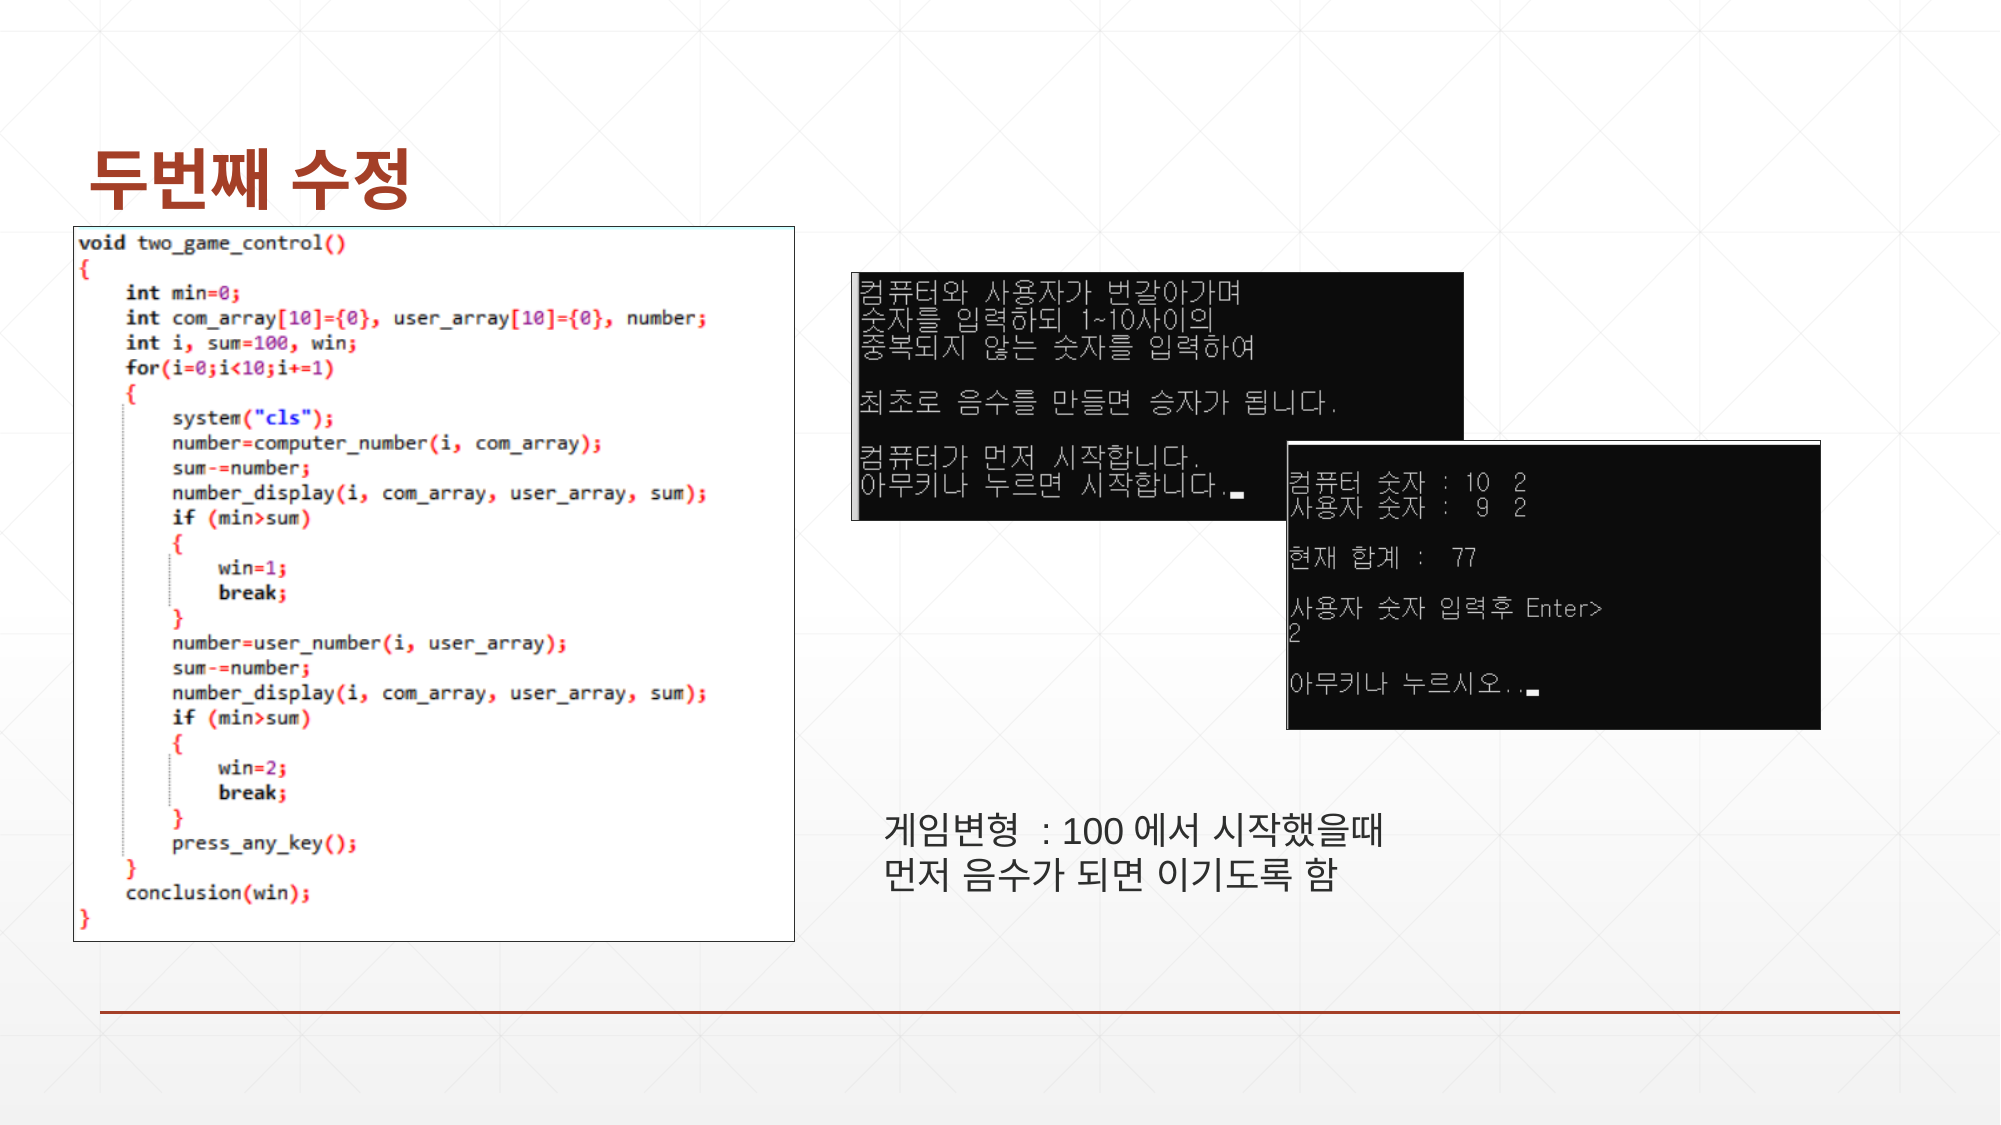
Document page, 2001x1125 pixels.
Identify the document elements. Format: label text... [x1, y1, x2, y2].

text_box 게임변형 : 100에서 시작했을때 먼저 음수가 되면 이기도록 함 [868, 799, 1464, 905]
picture [73, 226, 795, 942]
picture [851, 272, 1821, 730]
title 두번째 수정 [73, 39, 1649, 227]
